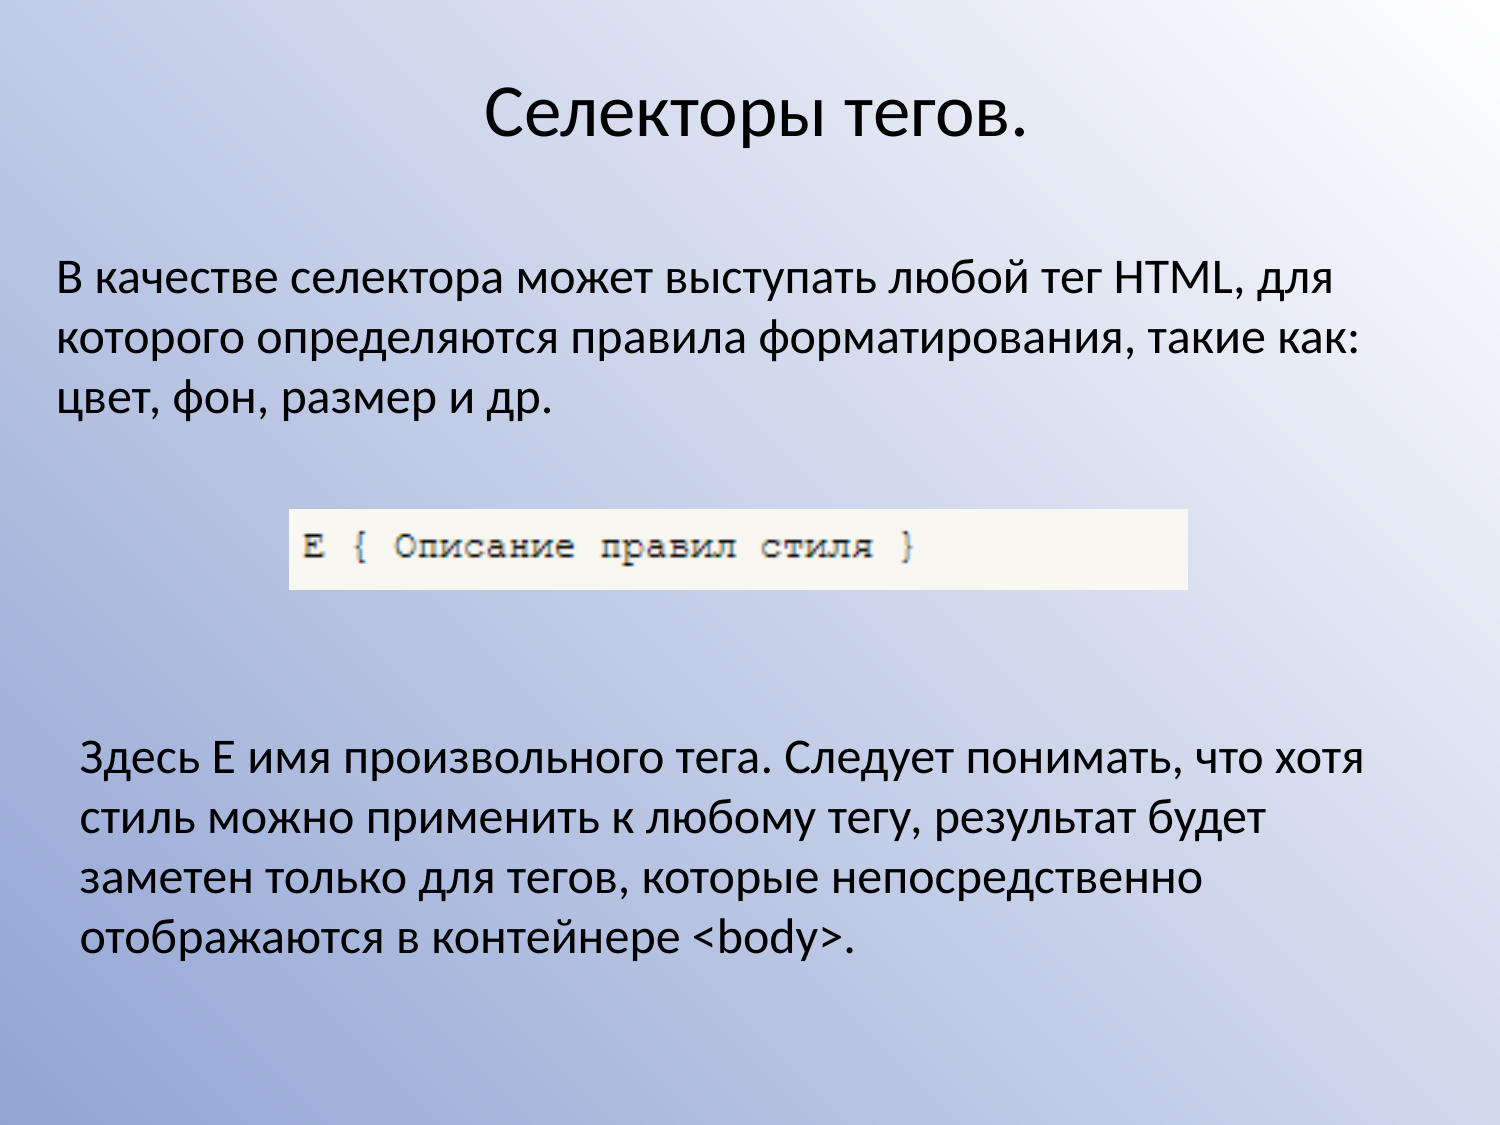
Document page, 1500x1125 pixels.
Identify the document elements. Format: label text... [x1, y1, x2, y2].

text_box Здесь E имя произвольного тега. Следует понимать, что хотя стиль можно применить к любому тегу, результат будет заметен только для тегов, которые непосредственно отображаются в контейнере <body>. [64, 715, 1436, 971]
text_box В качестве селектора может выступать любой тег HTML, для которого определяются правила форматирования, такие как: цвет, фон, размер и др. [41, 235, 1436, 431]
text_box Селекторы тегов. [469, 54, 1046, 160]
picture [288, 509, 1188, 590]
